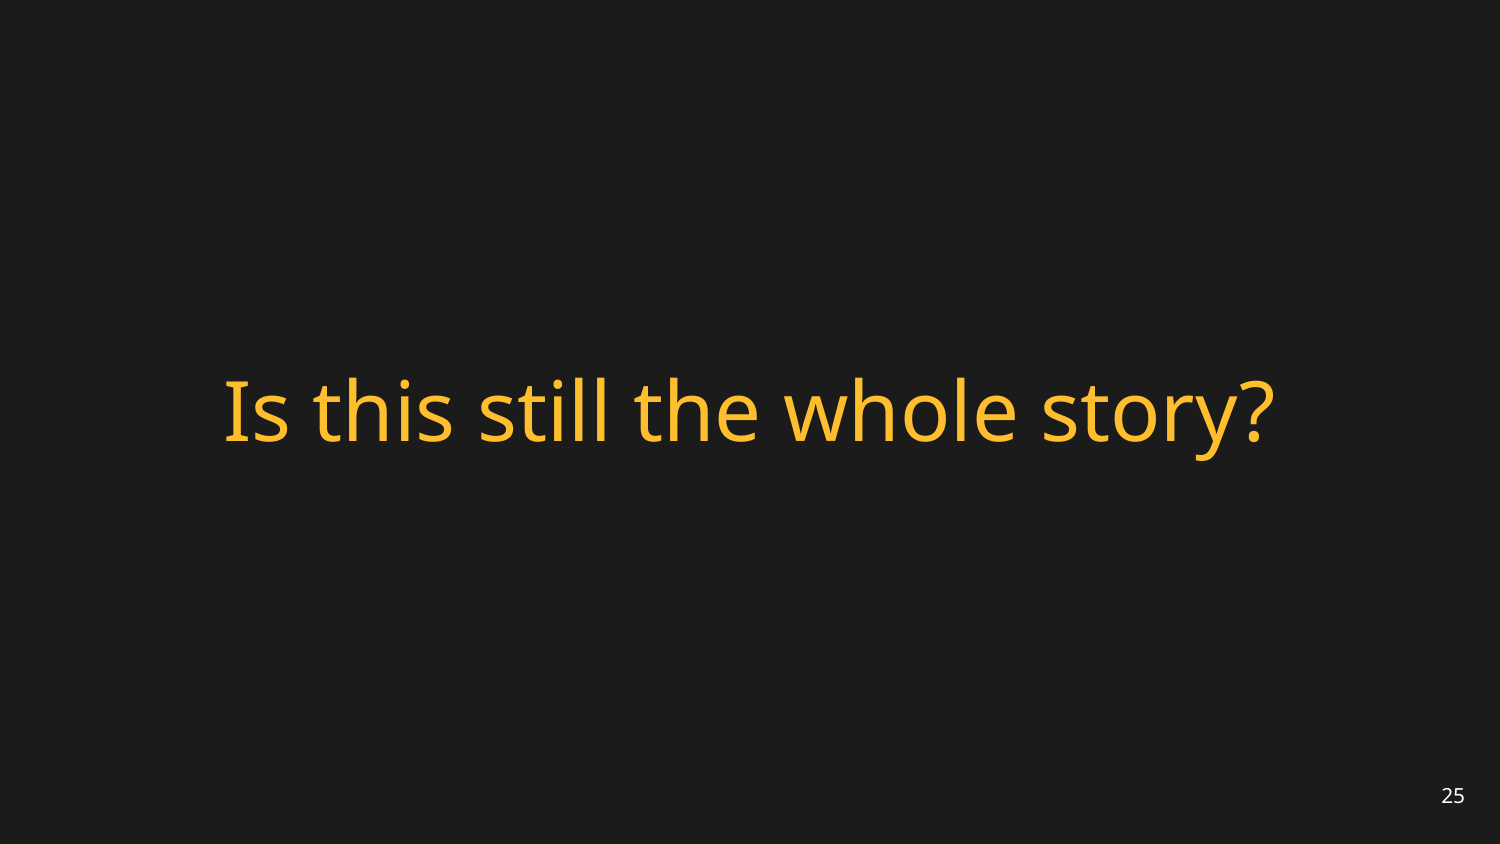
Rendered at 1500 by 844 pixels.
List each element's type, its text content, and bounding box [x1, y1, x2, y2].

title Is this still the whole story? [51, 72, 1449, 753]
slide_number 25 [1389, 764, 1480, 830]
